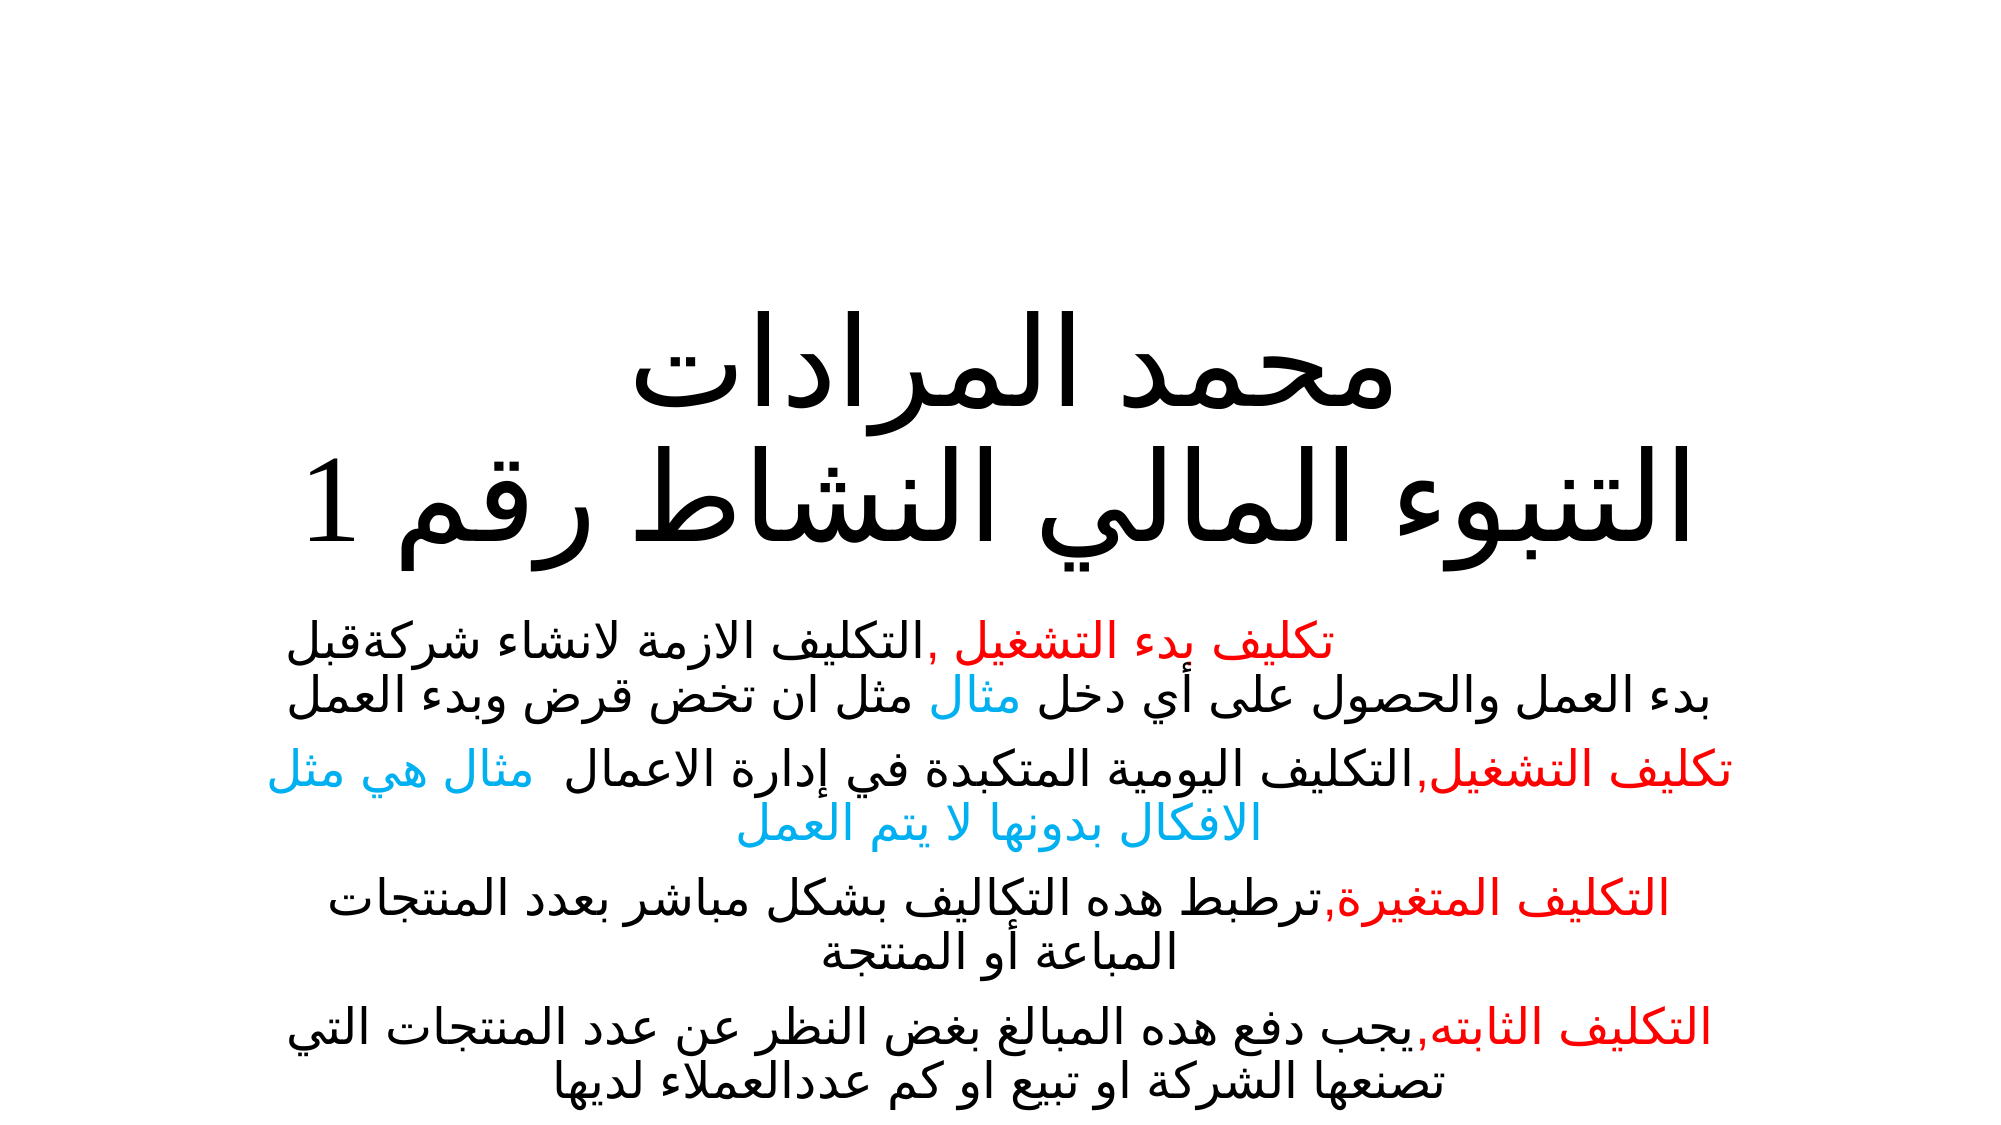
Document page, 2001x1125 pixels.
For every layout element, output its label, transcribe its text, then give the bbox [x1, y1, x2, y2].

title محمد المرادات التنبوء المالي النشاط رقم 1 [249, 184, 1750, 576]
subtitle تكليف بدء التشغيل ,التكليف الازمة لانشاء شركةقبل بدء العمل والحصول على أي دخل مثال مثل ان تخض قرض وبدء العمل تكليف التشغيل,التكليف اليومية المتكبدة في إدارة الاعمال مثال هي مثل الافكال بدونها لا يتم العمل التكليف المتغيرة,ترطبط هده التكاليف بشكل مباشر بعدد المنتجات المباعة أو المنتجة التكليف الثابته,يجب دفع هده المبالغ بغض النظر عن عدد المنتجات التي تصنعها الشركة او تبيع او كم عددالعملاء لديها [249, 607, 1750, 1125]
